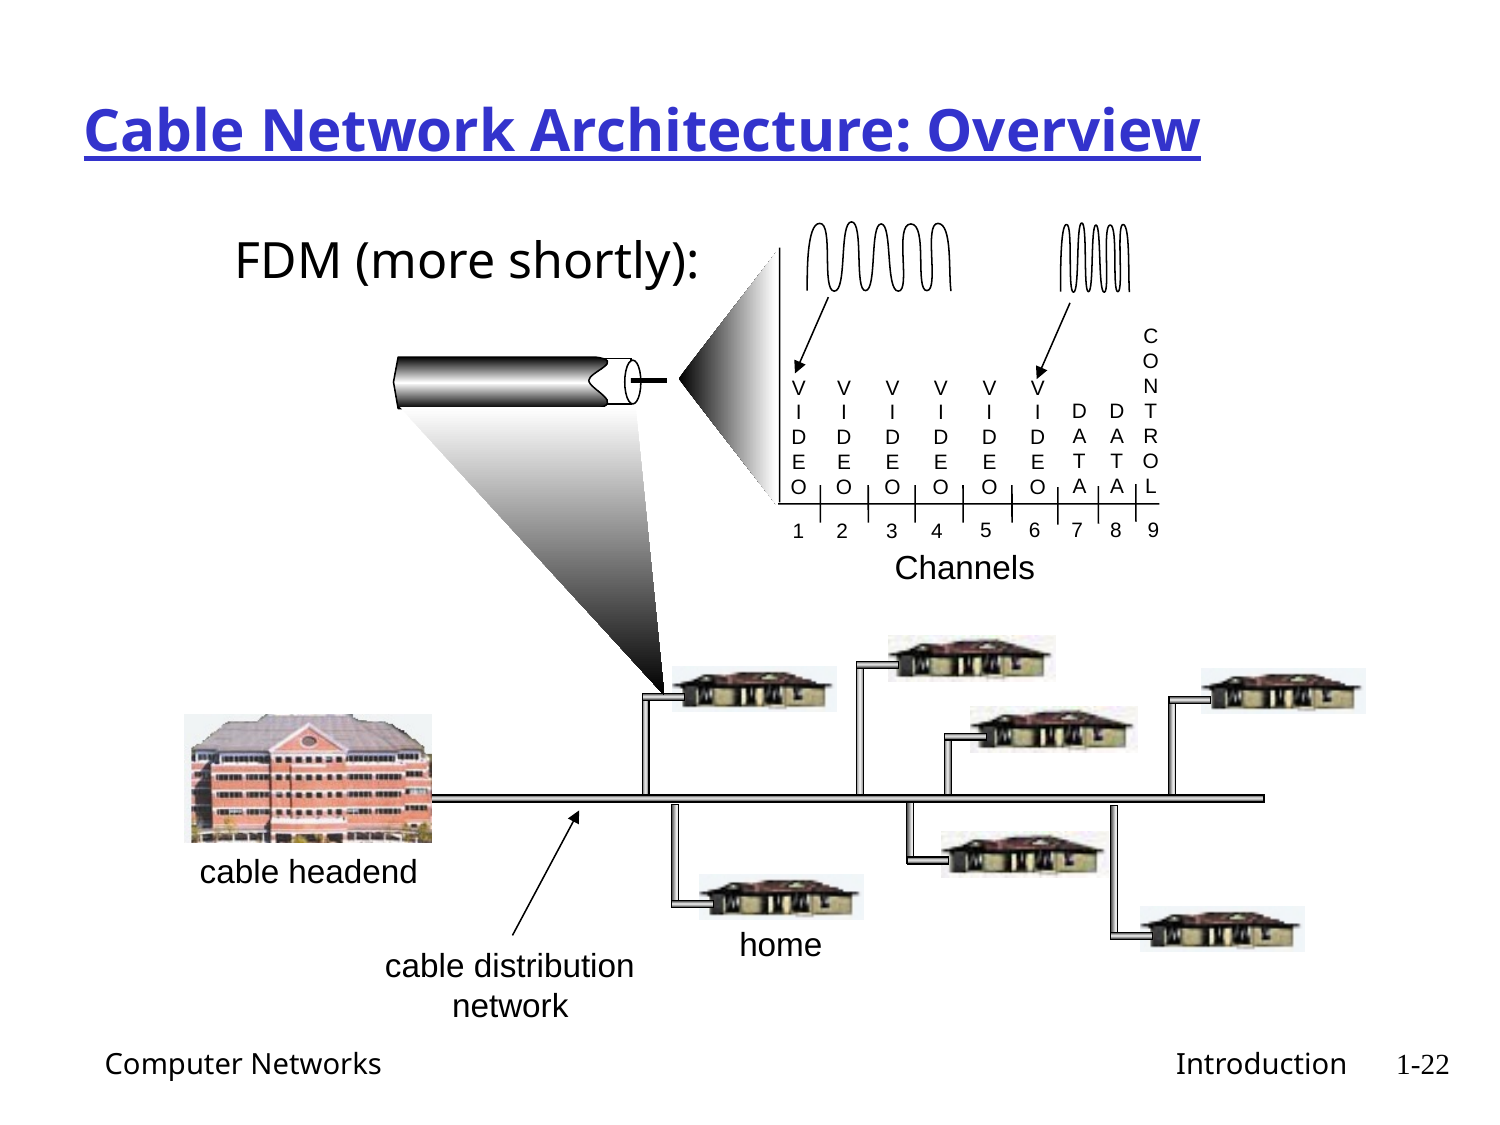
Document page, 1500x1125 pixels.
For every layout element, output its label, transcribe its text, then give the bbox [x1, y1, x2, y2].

slide_number 1-22 [1362, 1037, 1466, 1113]
footer Introduction [887, 1037, 1362, 1113]
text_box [944, 732, 987, 796]
text_box [512, 810, 580, 936]
text_box [987, 795, 1163, 803]
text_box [794, 221, 1131, 246]
slide_number Computer Networks [89, 1037, 425, 1113]
picture [888, 635, 1056, 682]
text_box [438, 795, 638, 803]
text_box cable headend [184, 849, 434, 898]
picture [671, 666, 837, 712]
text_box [642, 693, 685, 798]
text_box [688, 795, 854, 803]
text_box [678, 247, 1175, 595]
text_box FDM (more shortly): [220, 221, 715, 296]
text_box home [724, 929, 838, 971]
picture [1140, 905, 1306, 952]
text_box [1214, 795, 1264, 803]
text_box [899, 795, 939, 803]
title Cable Network Architecture: Overview [68, 34, 1419, 223]
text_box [393, 356, 668, 696]
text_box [906, 801, 950, 865]
picture [941, 831, 1109, 878]
picture [698, 874, 864, 921]
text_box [1168, 696, 1212, 801]
text_box cable distribution network [370, 936, 651, 1032]
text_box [856, 660, 899, 796]
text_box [671, 803, 714, 909]
picture [970, 706, 1138, 753]
picture [1200, 668, 1366, 715]
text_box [1110, 804, 1153, 940]
picture [184, 714, 432, 844]
